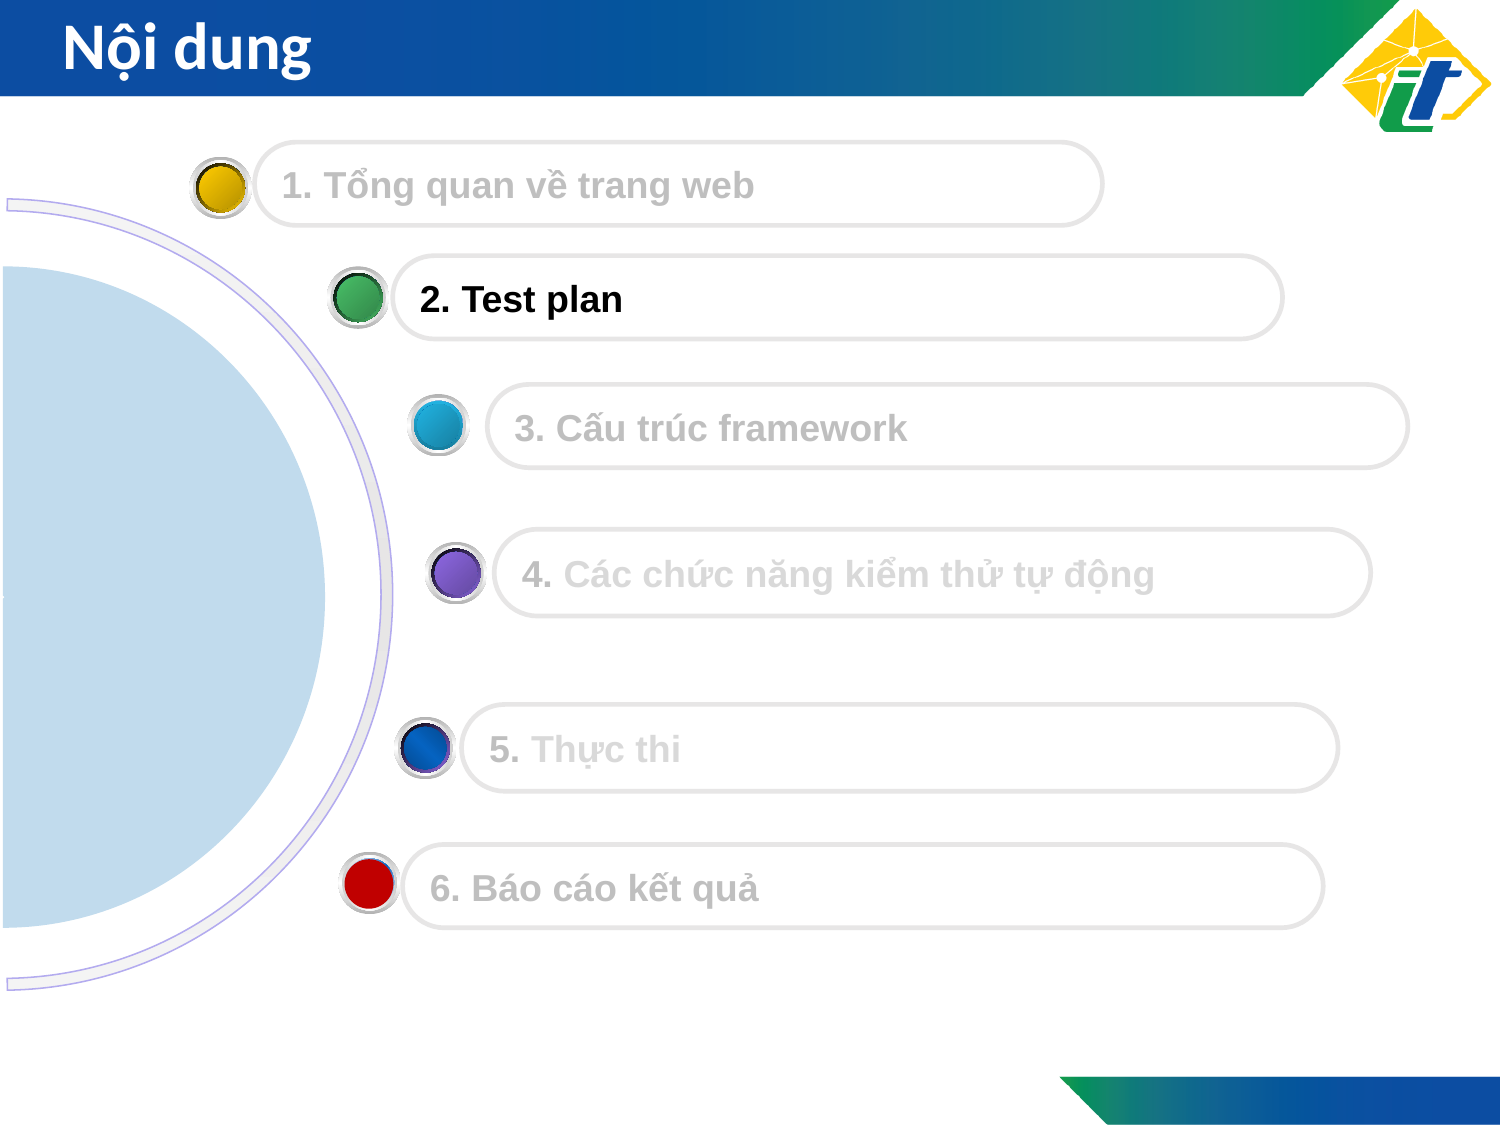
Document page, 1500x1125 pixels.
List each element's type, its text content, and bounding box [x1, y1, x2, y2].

text_box 1. Tổng quan về trang web [256, 142, 1103, 226]
text_box [7, 198, 393, 991]
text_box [393, 716, 457, 780]
text_box 4. Các chức năng kiểm thử tự động [494, 529, 1371, 617]
text_box 3. Cấu trúc framework [487, 384, 1408, 468]
text_box 2. Test plan [395, 255, 1283, 339]
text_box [326, 266, 390, 330]
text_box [338, 851, 402, 915]
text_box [406, 393, 470, 457]
text_box 6. Báo cáo kết quả [407, 844, 1324, 928]
title Nội dung [47, 0, 1304, 97]
picture [0, 0, 1500, 1125]
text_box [189, 156, 253, 220]
text_box 5. Thực thi [462, 704, 1339, 792]
text_box [2, 266, 326, 928]
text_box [424, 541, 488, 605]
